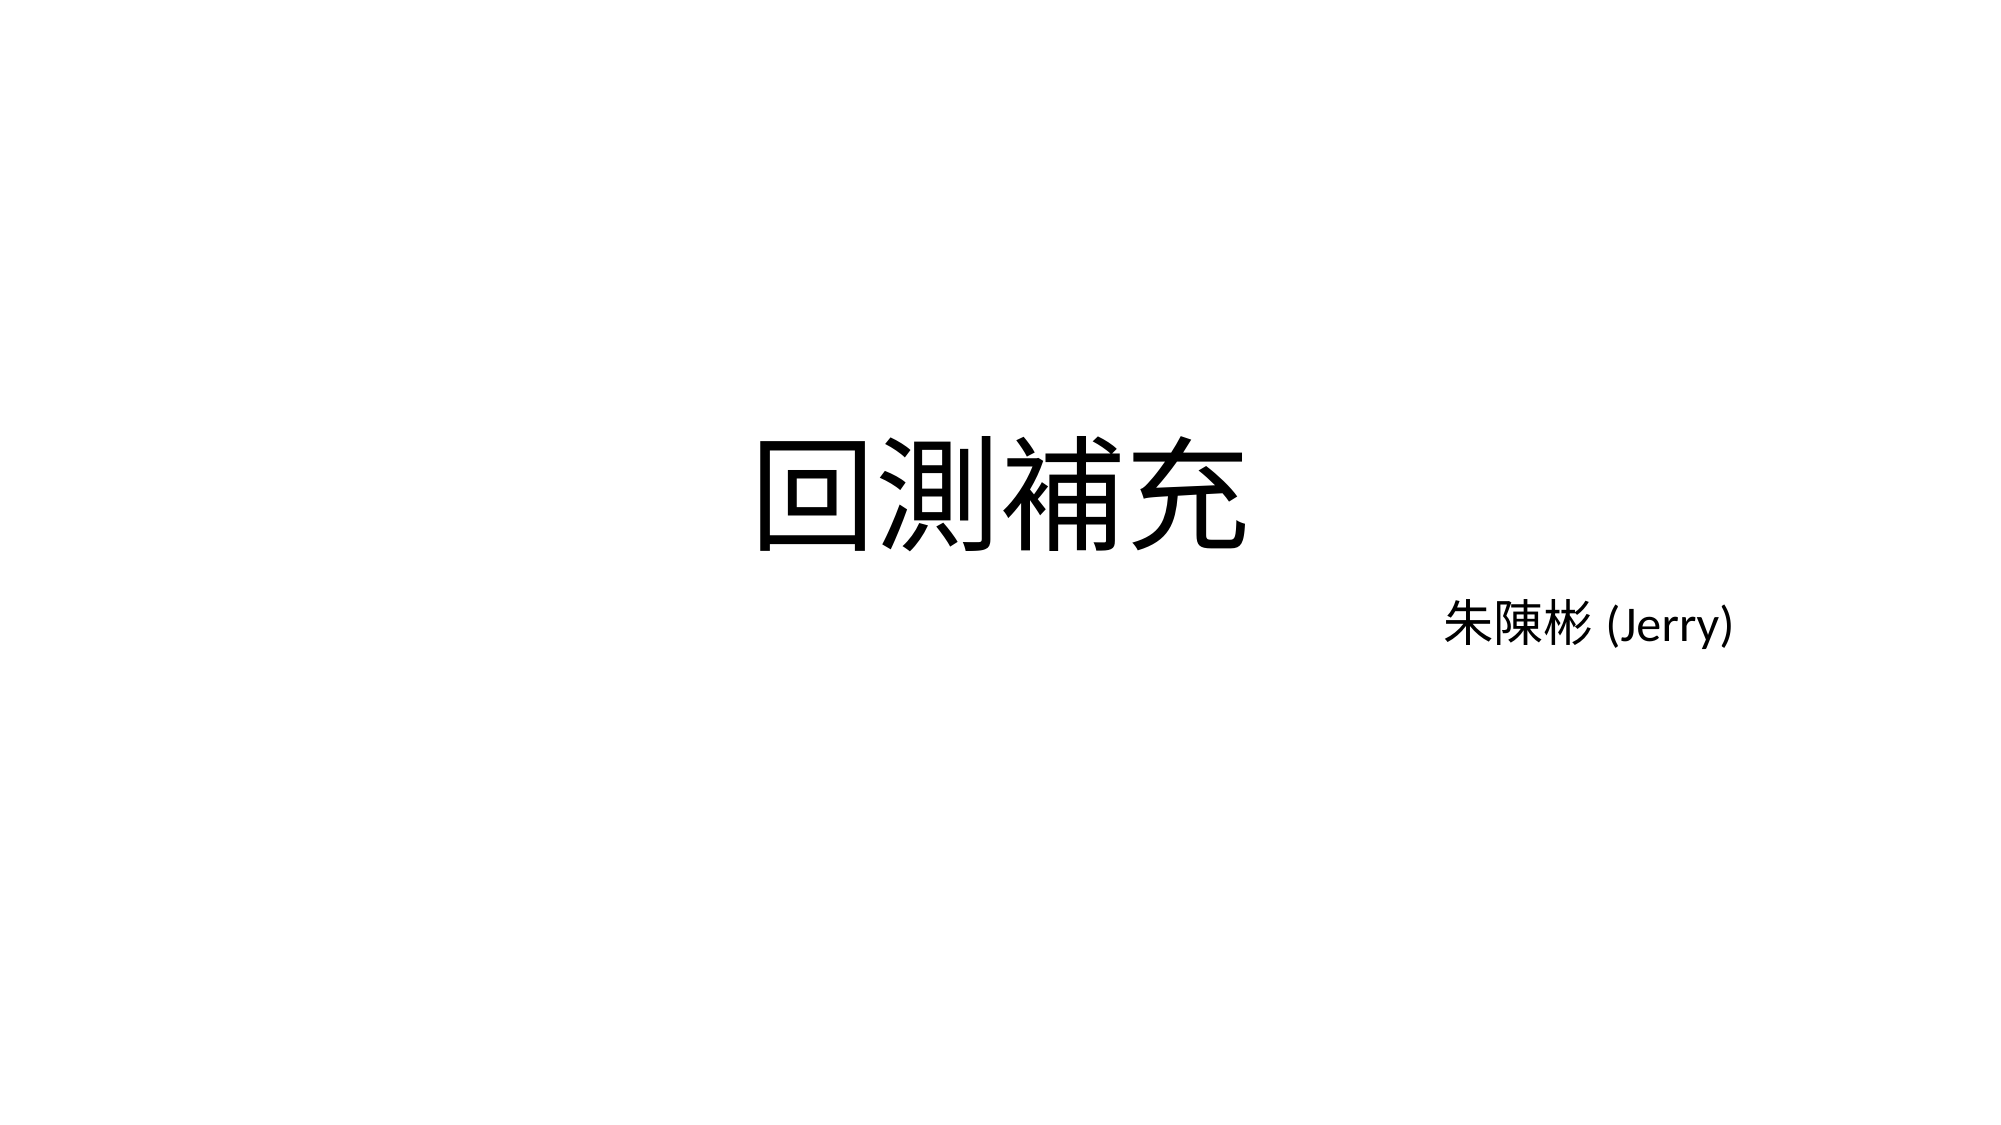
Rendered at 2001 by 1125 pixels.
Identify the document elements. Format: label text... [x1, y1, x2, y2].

title 回測補充 [249, 184, 1750, 576]
subtitle 朱陳彬(Jerry) [249, 590, 1750, 863]
